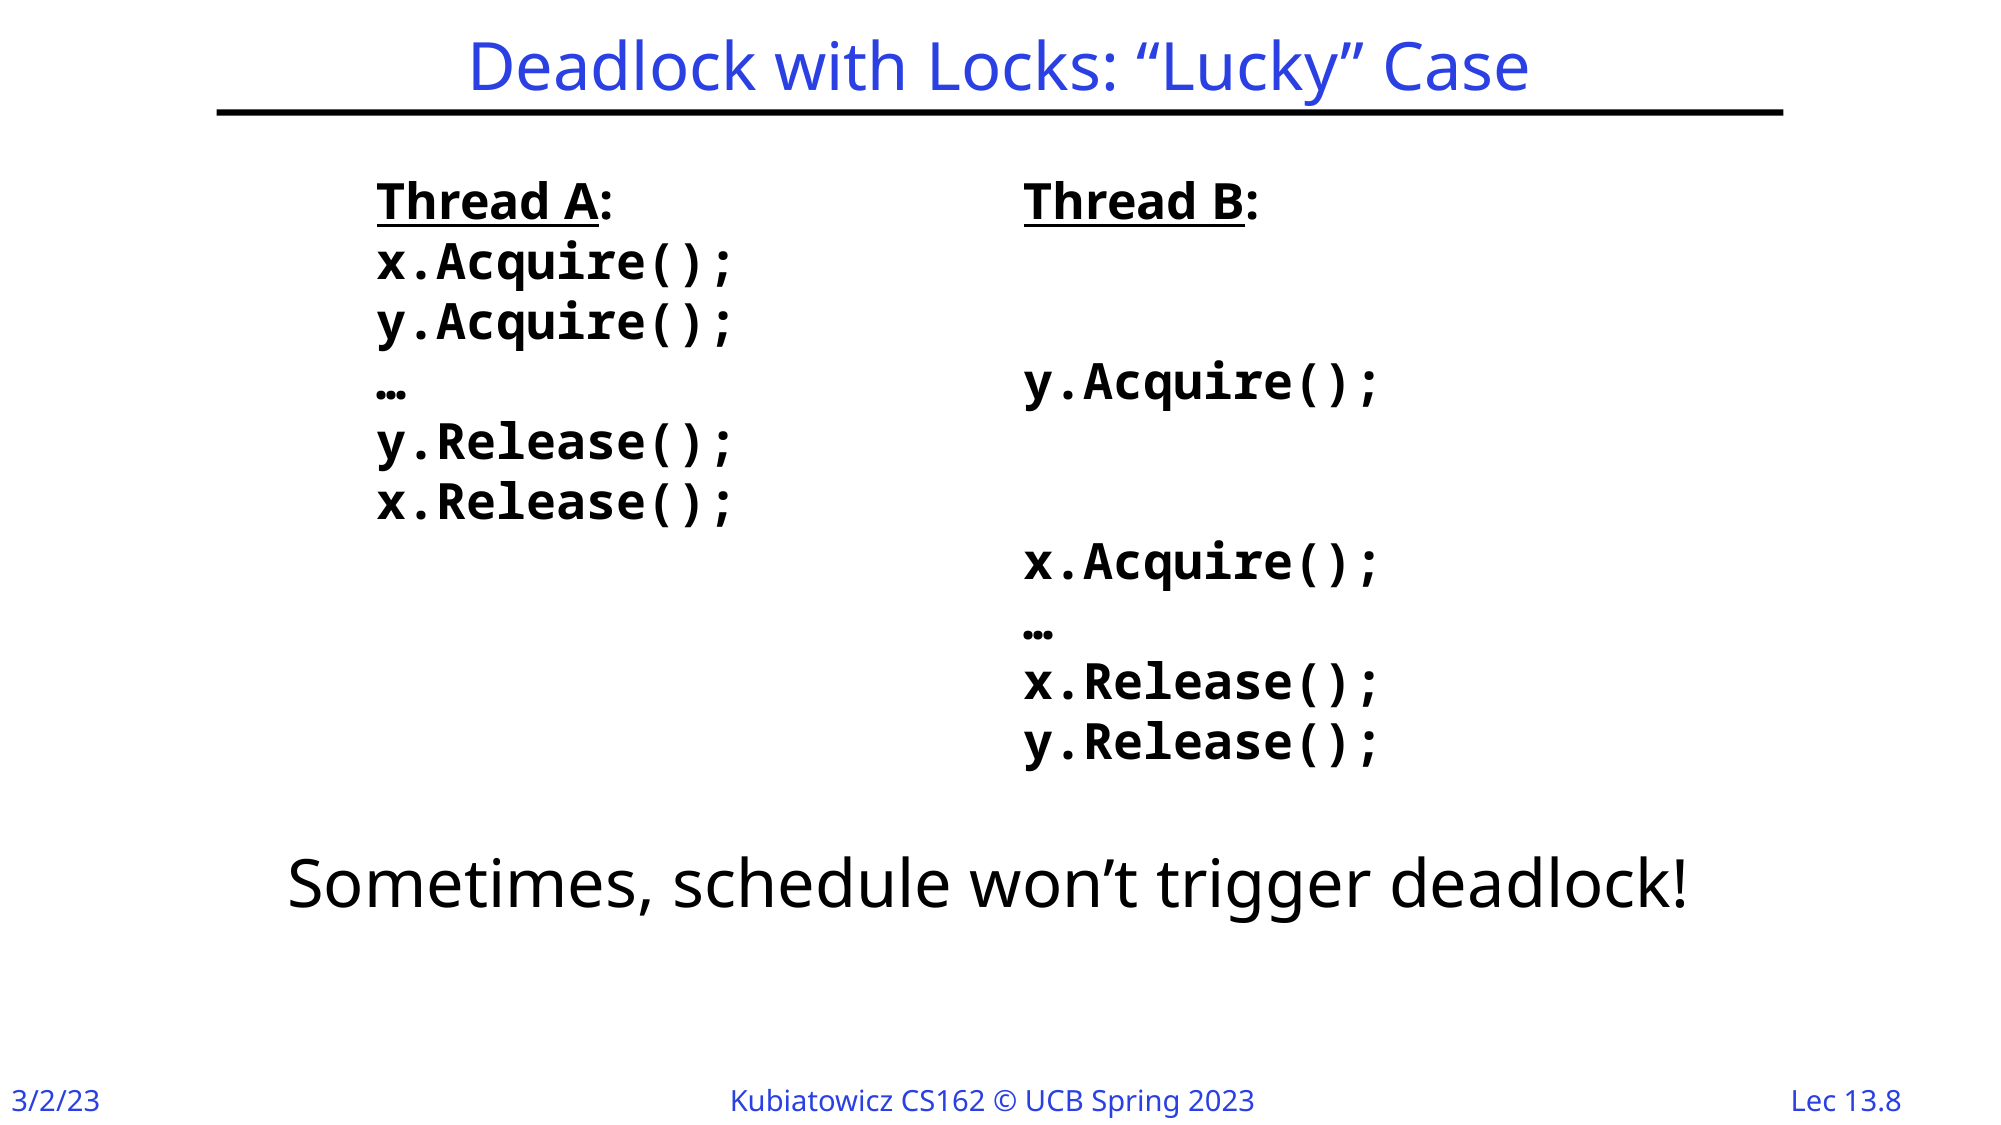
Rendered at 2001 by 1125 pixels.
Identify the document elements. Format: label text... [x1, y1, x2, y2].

text_box Thread B: y.Acquire(); x.Acquire(); … x.Release(); y.Release(); [1009, 162, 1436, 778]
title Deadlock with Locks: “Lucky” Case [216, 24, 1784, 113]
text_box Thread A: x.Acquire(); y.Acquire(); … y.Release(); x.Release(); [362, 162, 790, 538]
text_box Sometimes, schedule won’t trigger deadlock! [272, 833, 1706, 929]
